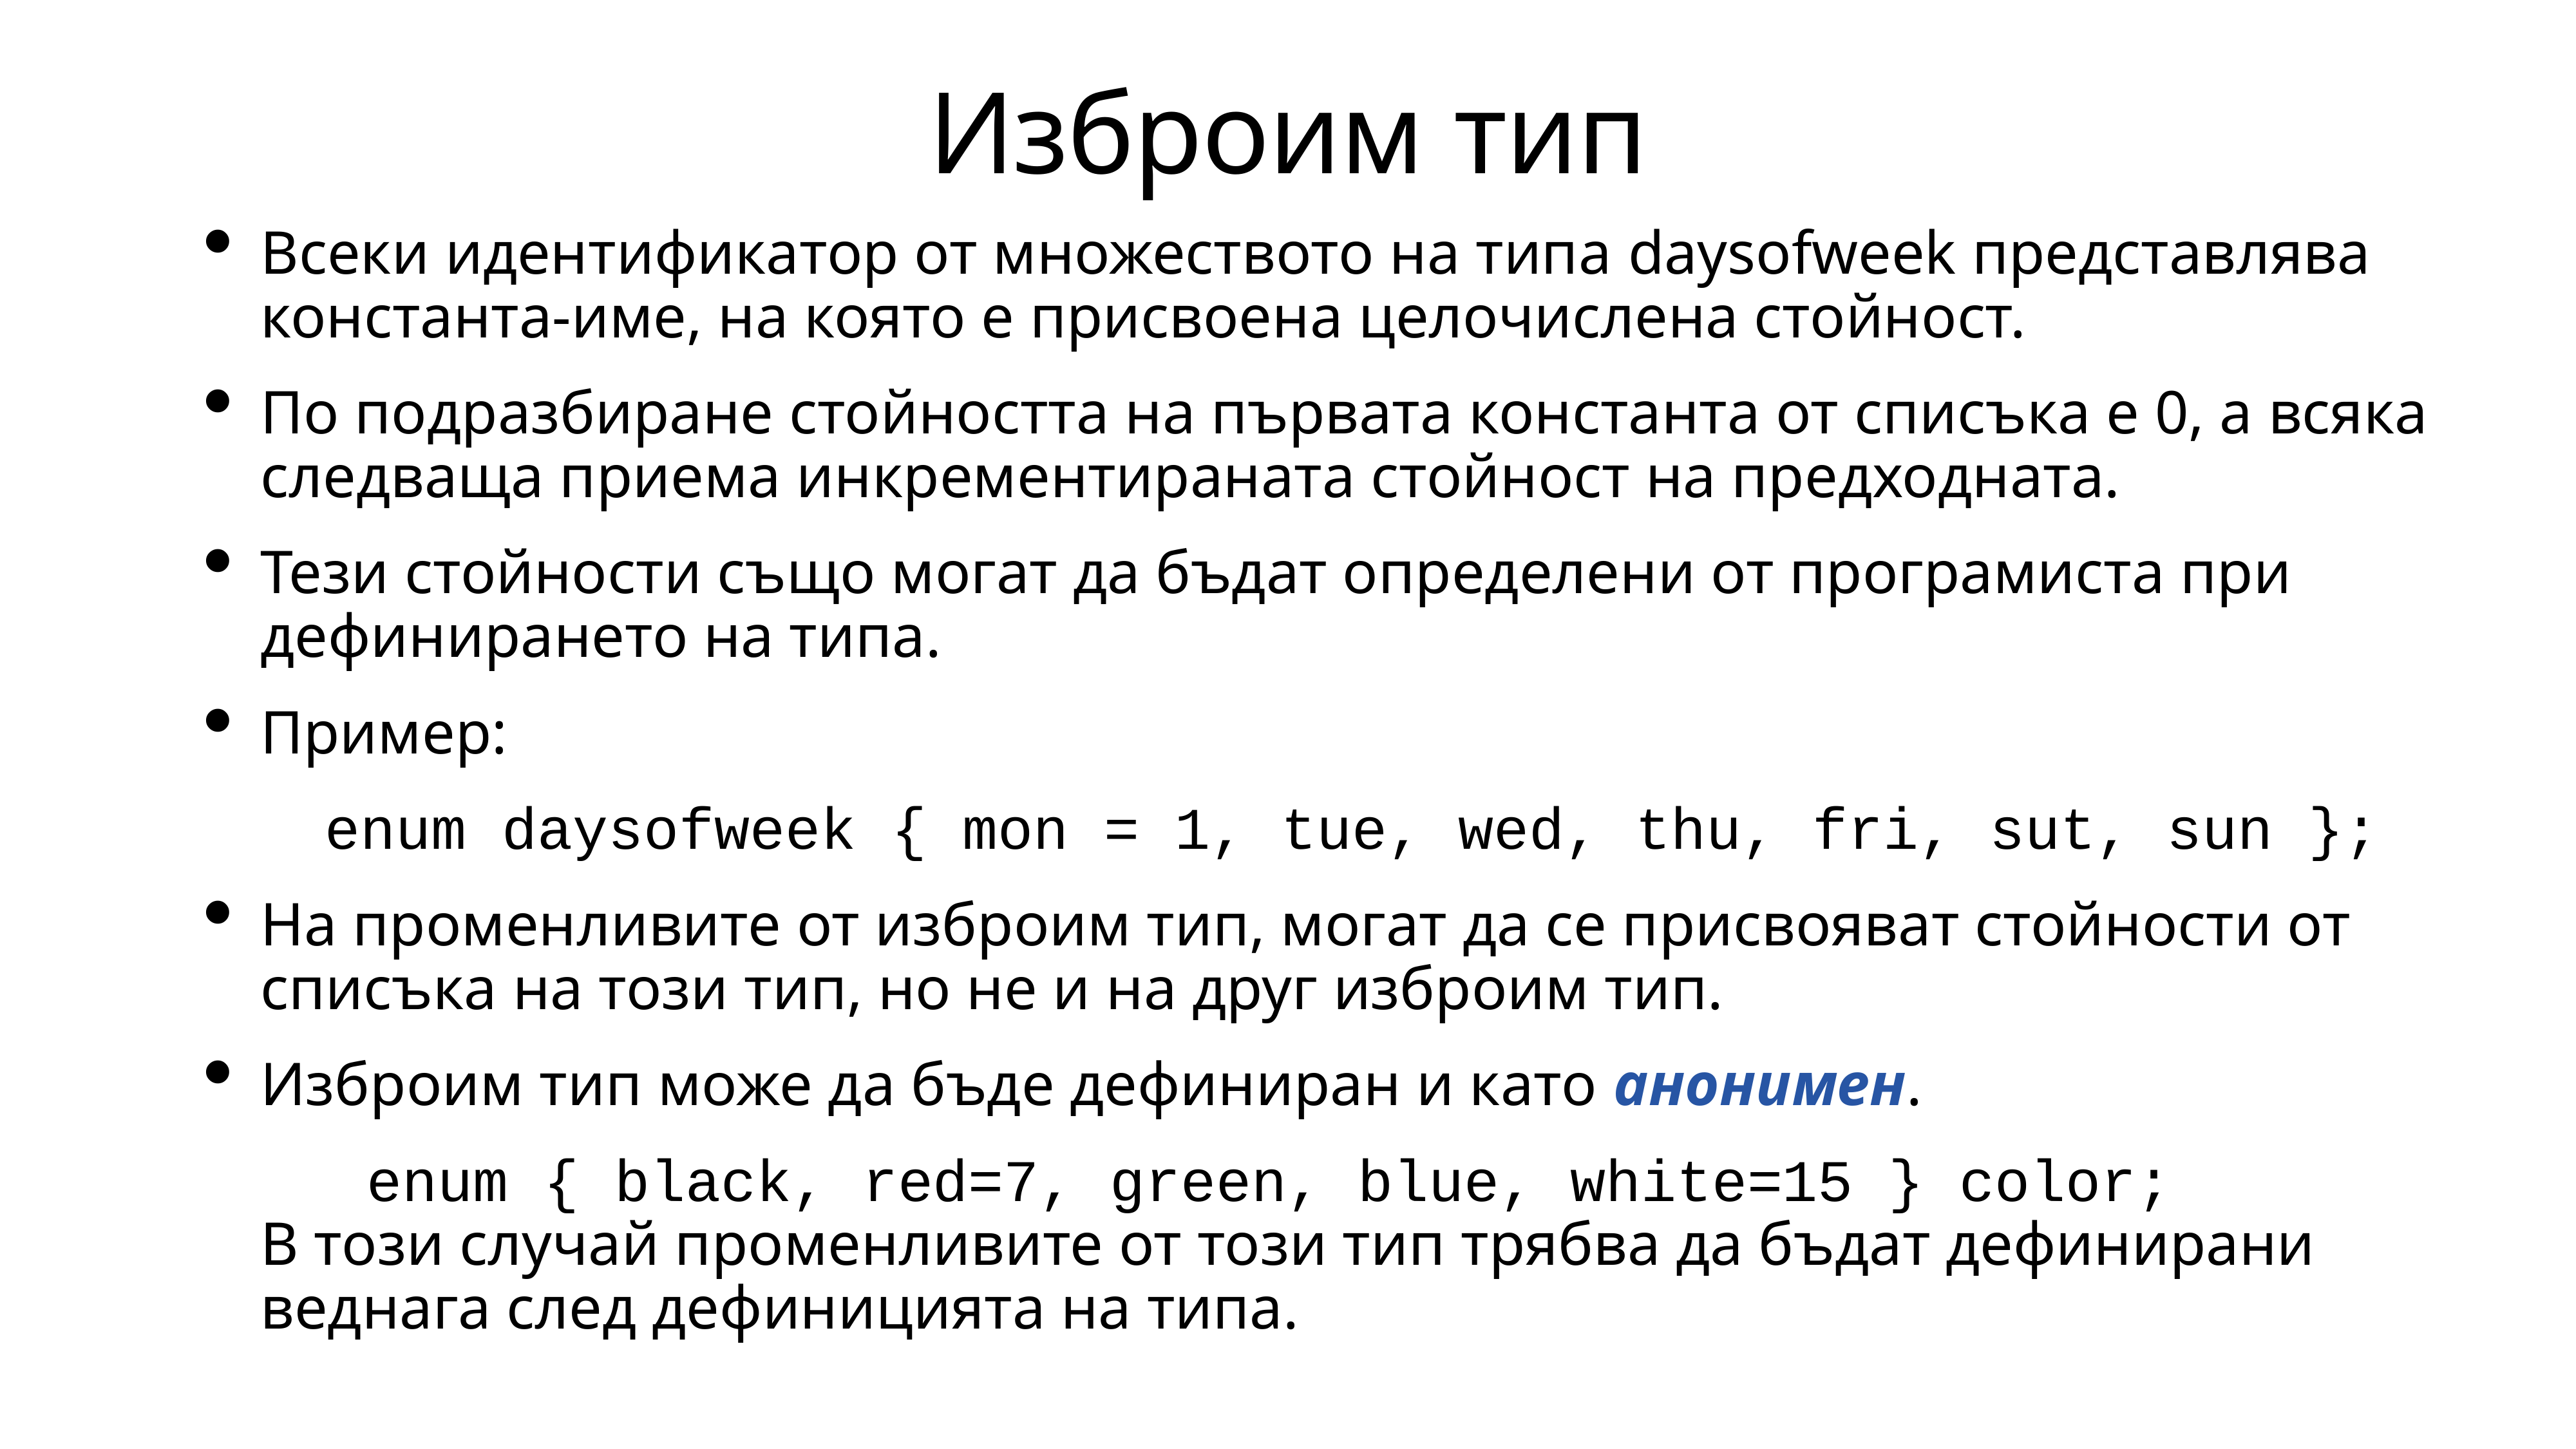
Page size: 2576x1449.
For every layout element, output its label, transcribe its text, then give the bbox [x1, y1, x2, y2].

title Изброим тип [128, 81, 2448, 265]
list Всеки идентификатор от множеството на типа daysofweek представлява константа-име, на която е присвоена целочислена стойност. По подразбиране стойността на първата константа от списъка е 0, а всяка следваща приема инкрементираната стойност на предходната. Тези стойности също могат да бъдат определени от програмиста при дефинирането на типа. Пример: enum daysofweek { mon = 1, tue, wed, thu, fri, sut, sun }; На променливите от изброим тип, могат да се присвояват стойности от списъка на този тип, но не и на друг изброим тип. Изброим тип може да бъде дефиниран и като анонимен. enum { black, red=7, green, blue, white=15 } color; В този случай променливите от този тип трябва да бъдат дефинирани веднага след дефиницията на типа. [197, 217, 2517, 1377]
